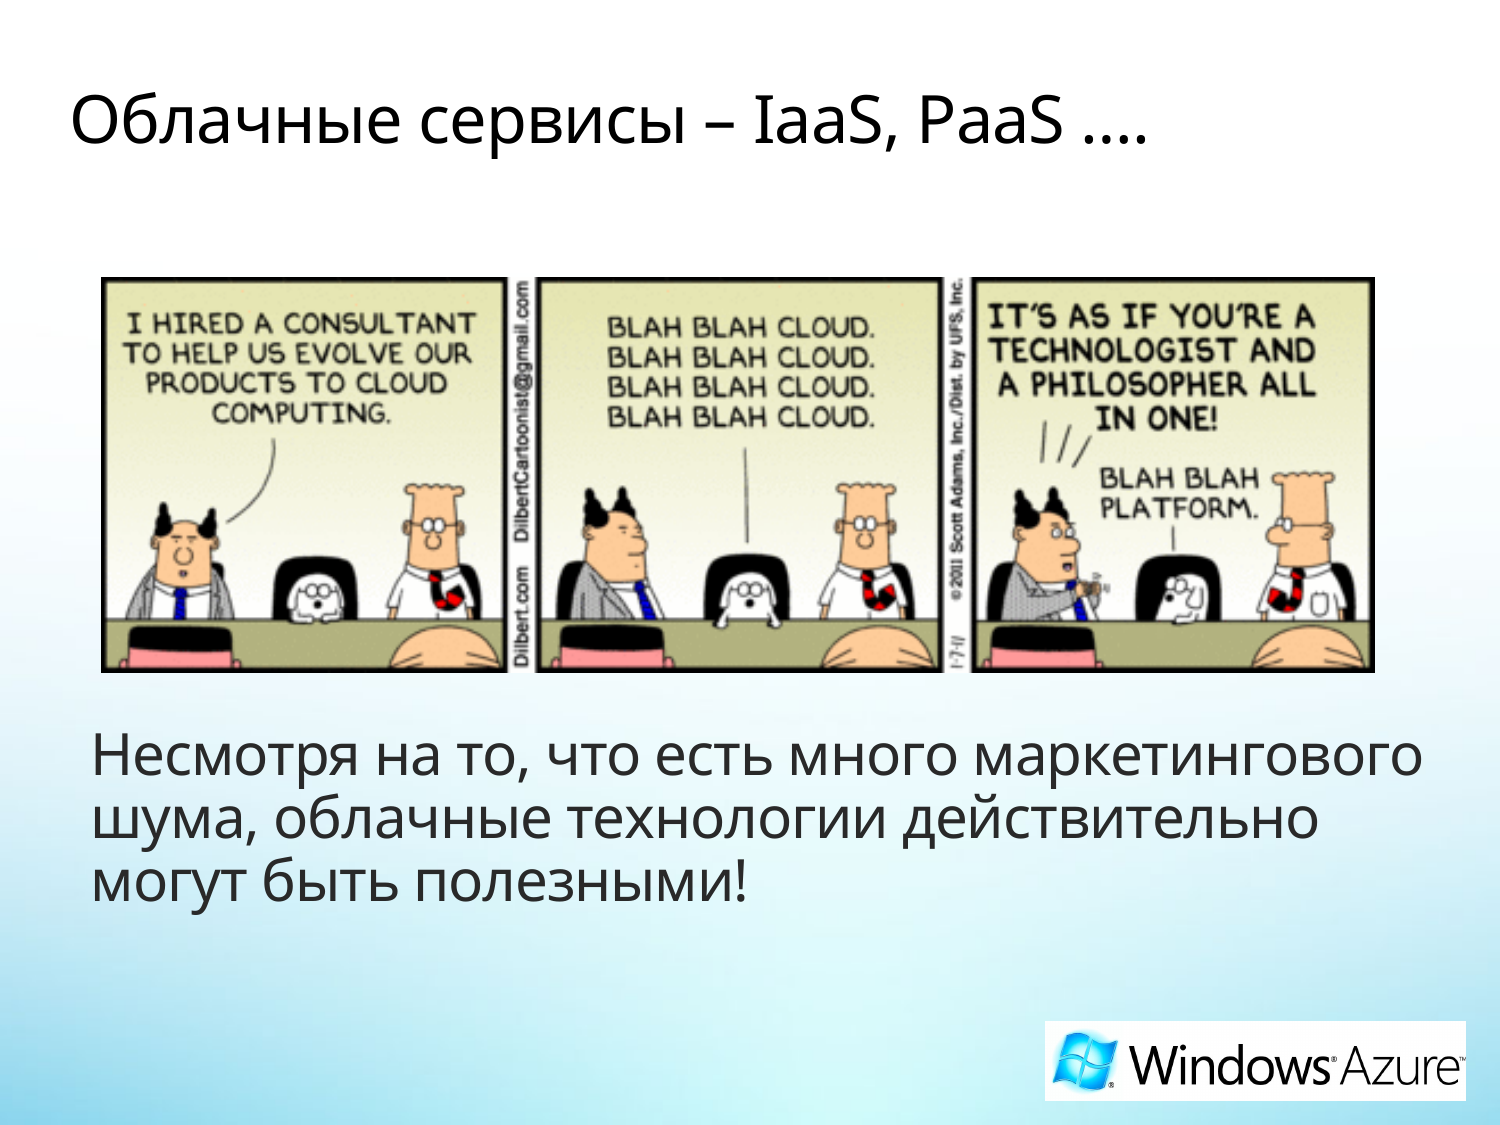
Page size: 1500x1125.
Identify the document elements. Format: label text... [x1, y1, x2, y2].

subtitle Облачные сервисы – IaaS, PaaS …. [69, 86, 1445, 163]
picture [0, 0, 1500, 1125]
text_box Несмотря на то, что есть много маркетингового шума, облачные технологии действительно могут быть полезными! [90, 725, 1466, 802]
